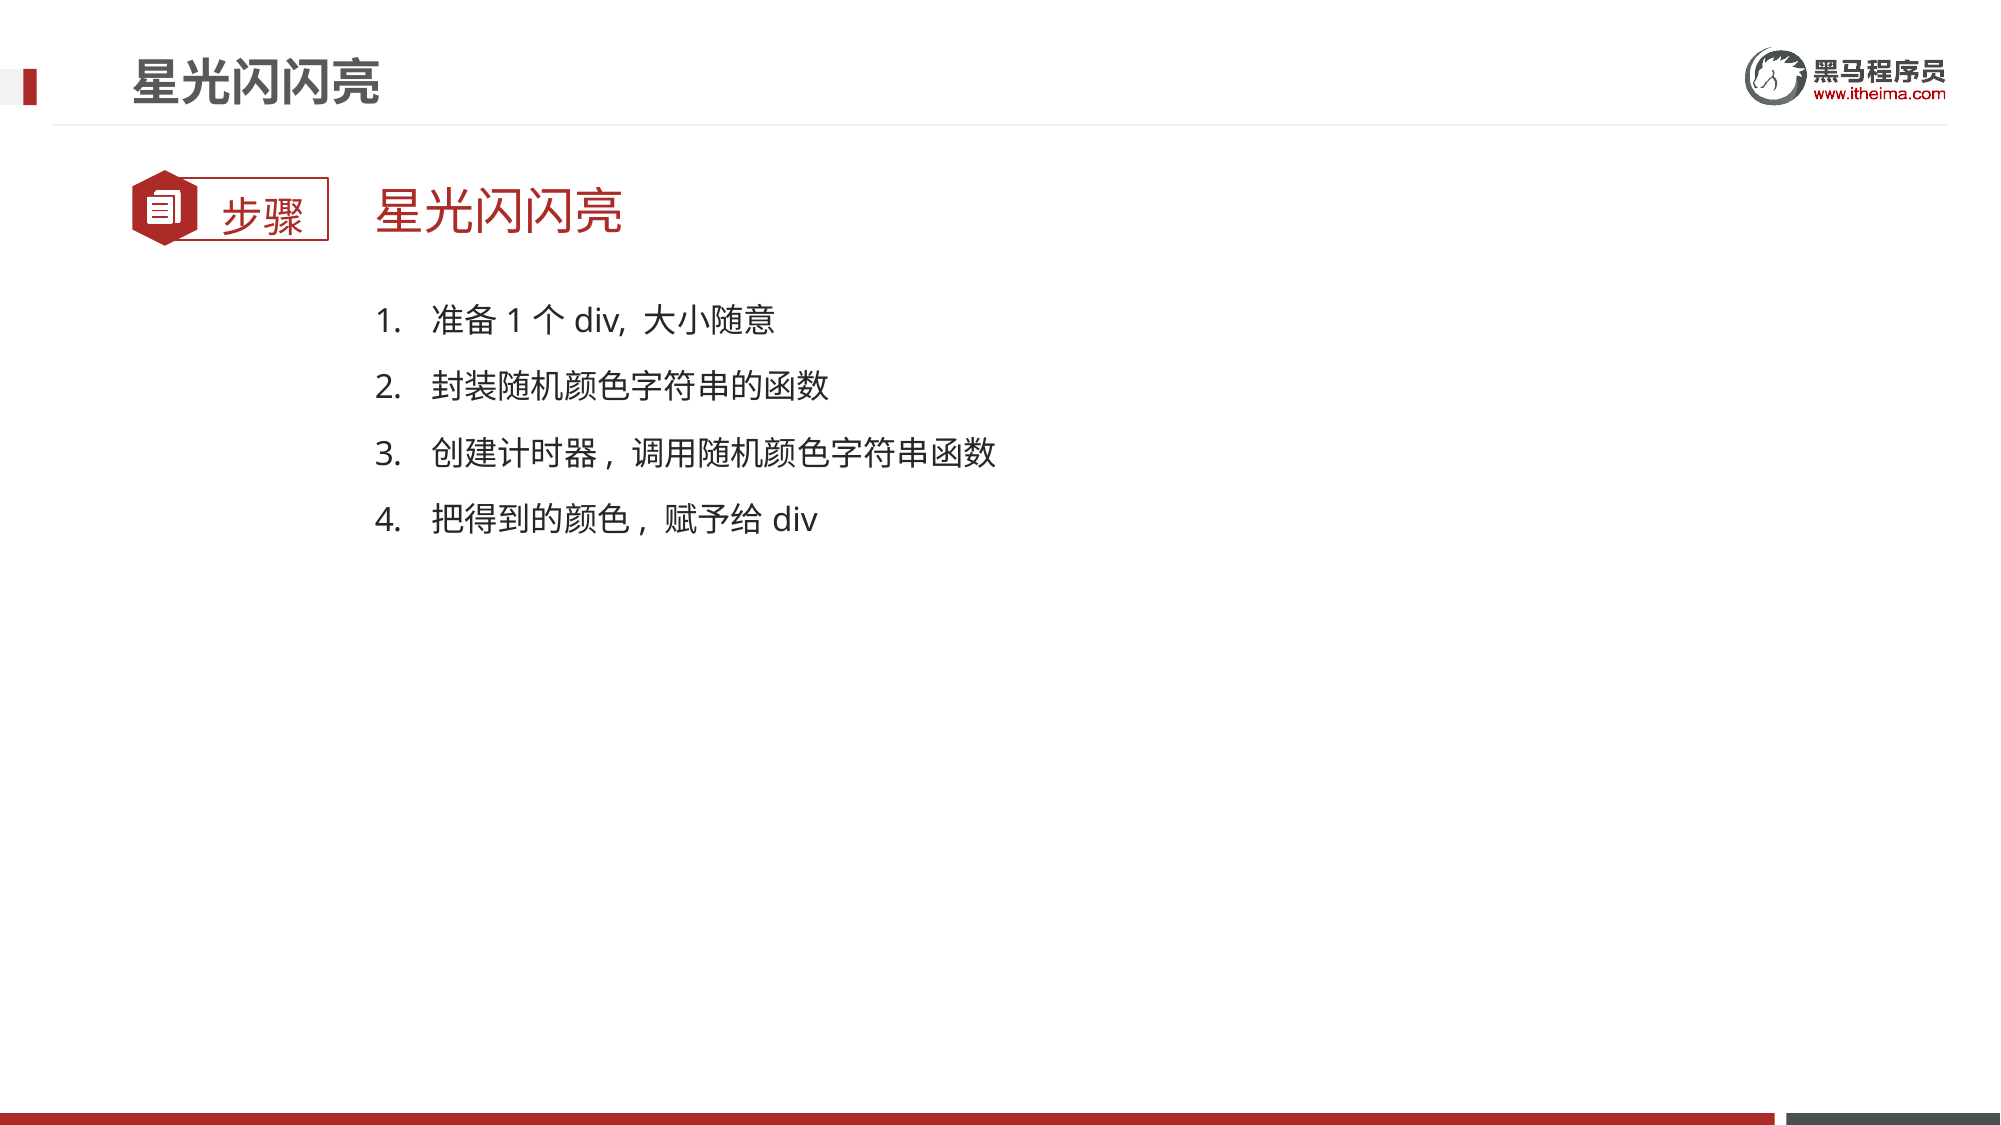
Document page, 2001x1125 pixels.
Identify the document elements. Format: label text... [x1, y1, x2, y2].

picture [147, 190, 181, 224]
list 星光闪闪亮 [360, 166, 1872, 252]
picture [1744, 46, 1946, 106]
list 准备1个div, 大小随意 封装随机颜色字符串的函数 创建计时器, 调用随机颜色字符串函数 把得到的颜色, 赋予给div [360, 271, 1872, 964]
title 星光闪闪亮 [116, 38, 1556, 124]
